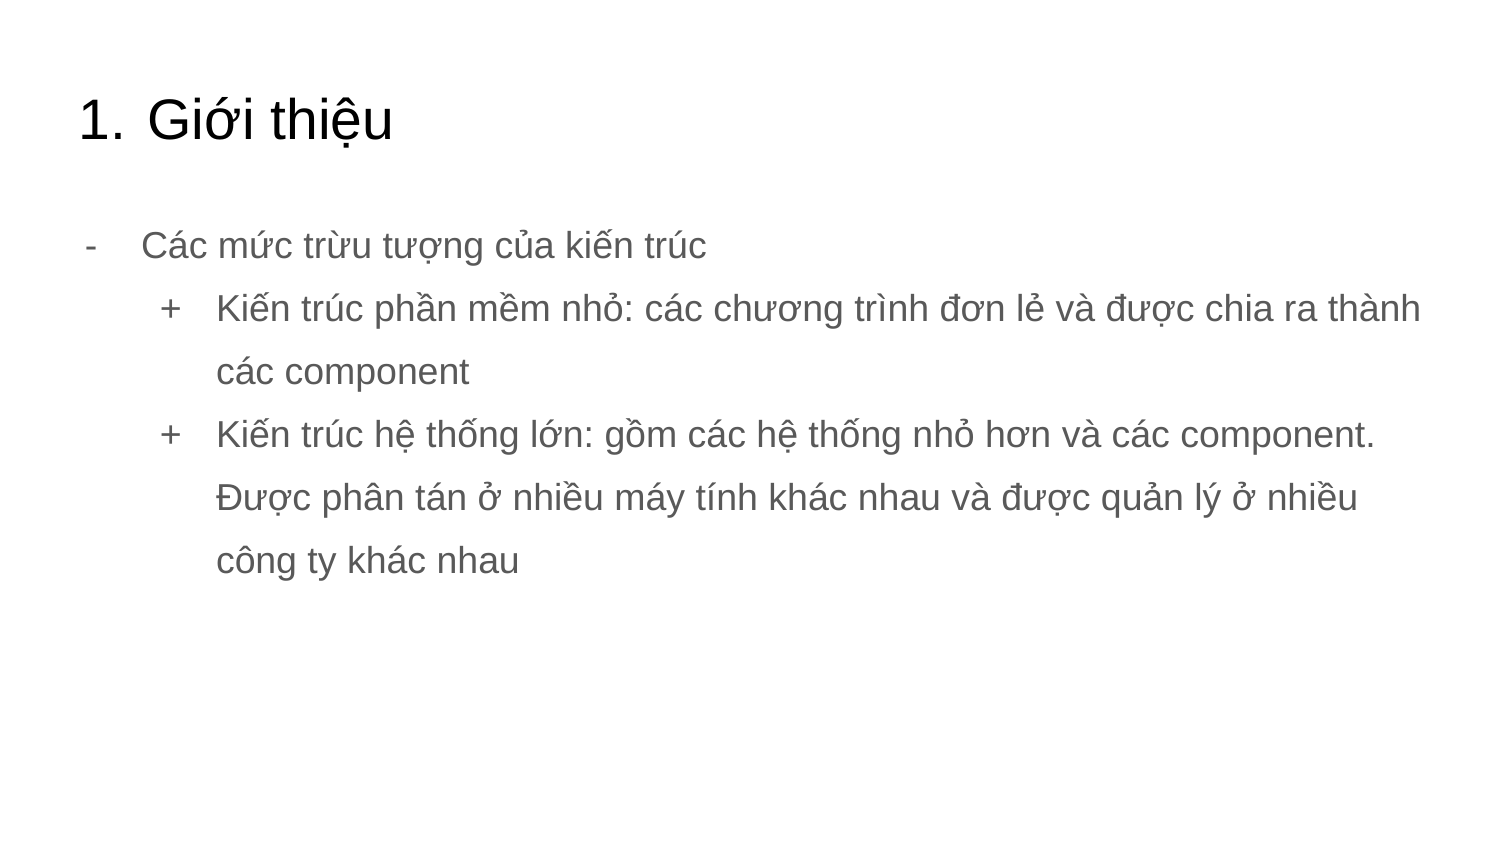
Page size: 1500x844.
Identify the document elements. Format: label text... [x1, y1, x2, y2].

title Giới thiệu [51, 72, 1449, 167]
list Các mức trừu tượng của kiến trúc Kiến trúc phần mềm nhỏ: các chương trình đơn lẻ và được chia ra thành các component Kiến trúc hệ thống lớn: gồm các hệ thống nhỏ hơn và các component. Được phân tán ở nhiều máy tính khác nhau và được quản lý ở nhiều công ty khác nhau [51, 189, 1449, 750]
